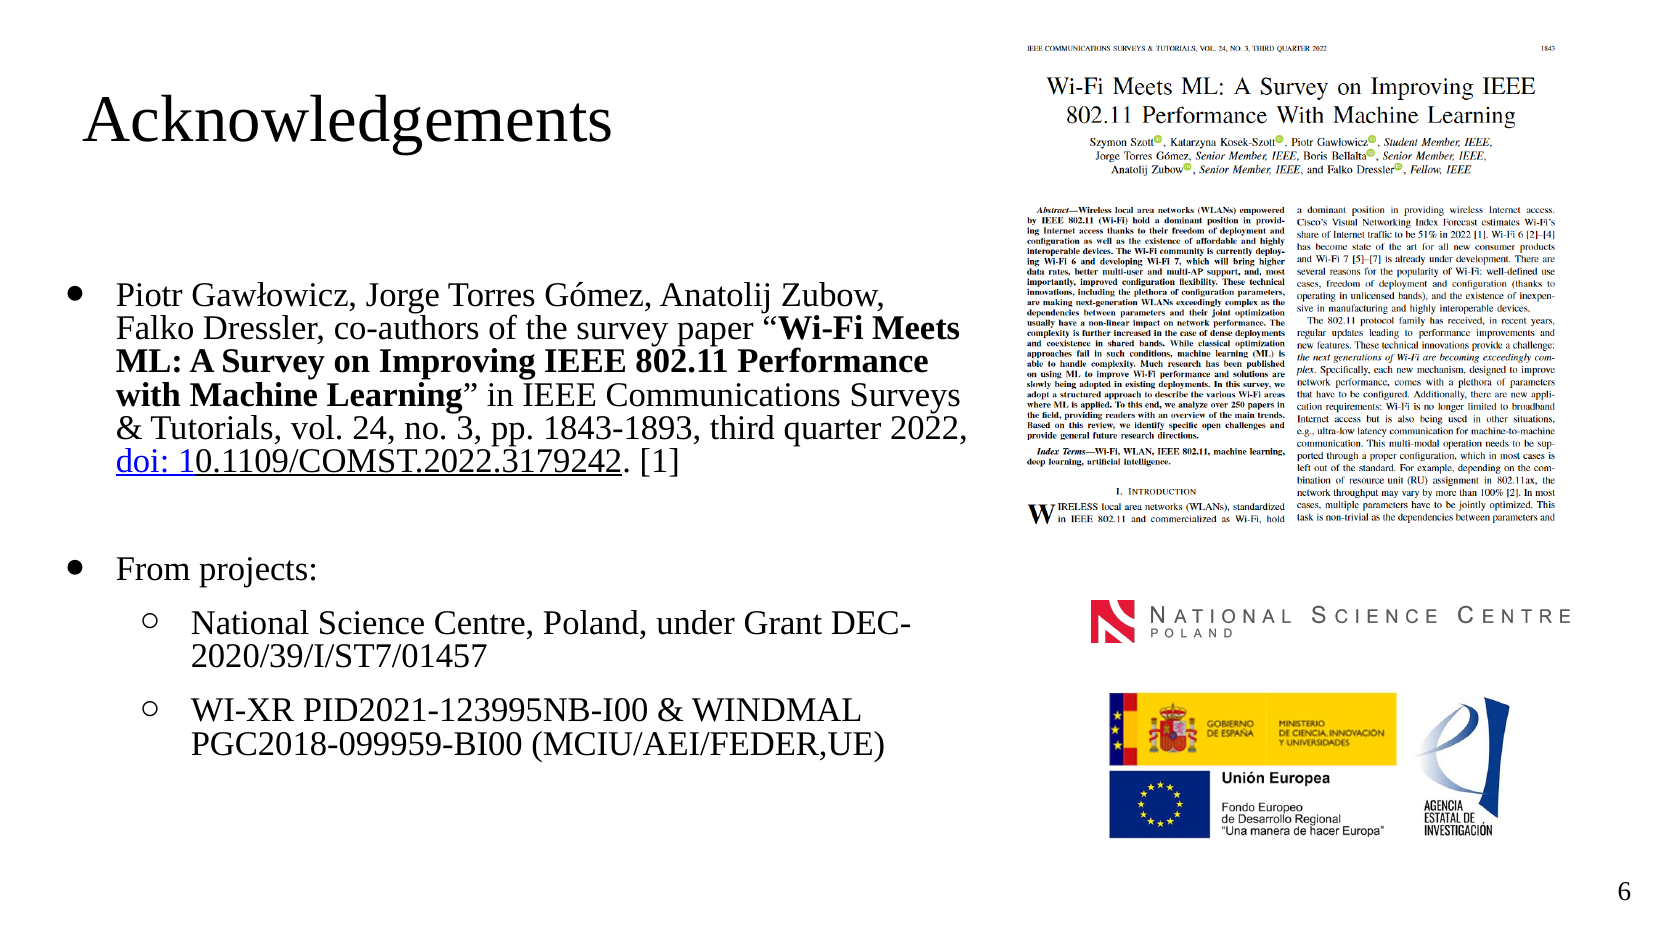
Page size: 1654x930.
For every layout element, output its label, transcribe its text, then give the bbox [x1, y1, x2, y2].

title Acknowledgements [82, 37, 1010, 193]
picture [1090, 600, 1570, 643]
slide_number 6 [1546, 858, 1647, 930]
list Piotr Gawłowicz, Jorge Torres Gómez, Anatolij Zubow, Falko Dressler, co-authors of the survey paper “Wi-Fi Meets ML: A Survey on Improving IEEE 802.11 Performance with Machine Learning” in IEEE Communications Surveys & Tutorials, vol. 24, no. 3, pp. 1843-1893, third quarter 2022, doi: 10.1109/COMST.2022.3179242. [1] From projects: National Science Centre, Poland, under Grant DEC-2020/39/I/ST7/01457 WI-XR PID2021-123995NB-I00 & WINDMAL PGC2018-099959-BI00 (MCIU/AEI/FEDER,UE) [40, 217, 985, 850]
picture [1012, 36, 1571, 525]
picture [1108, 692, 1510, 840]
